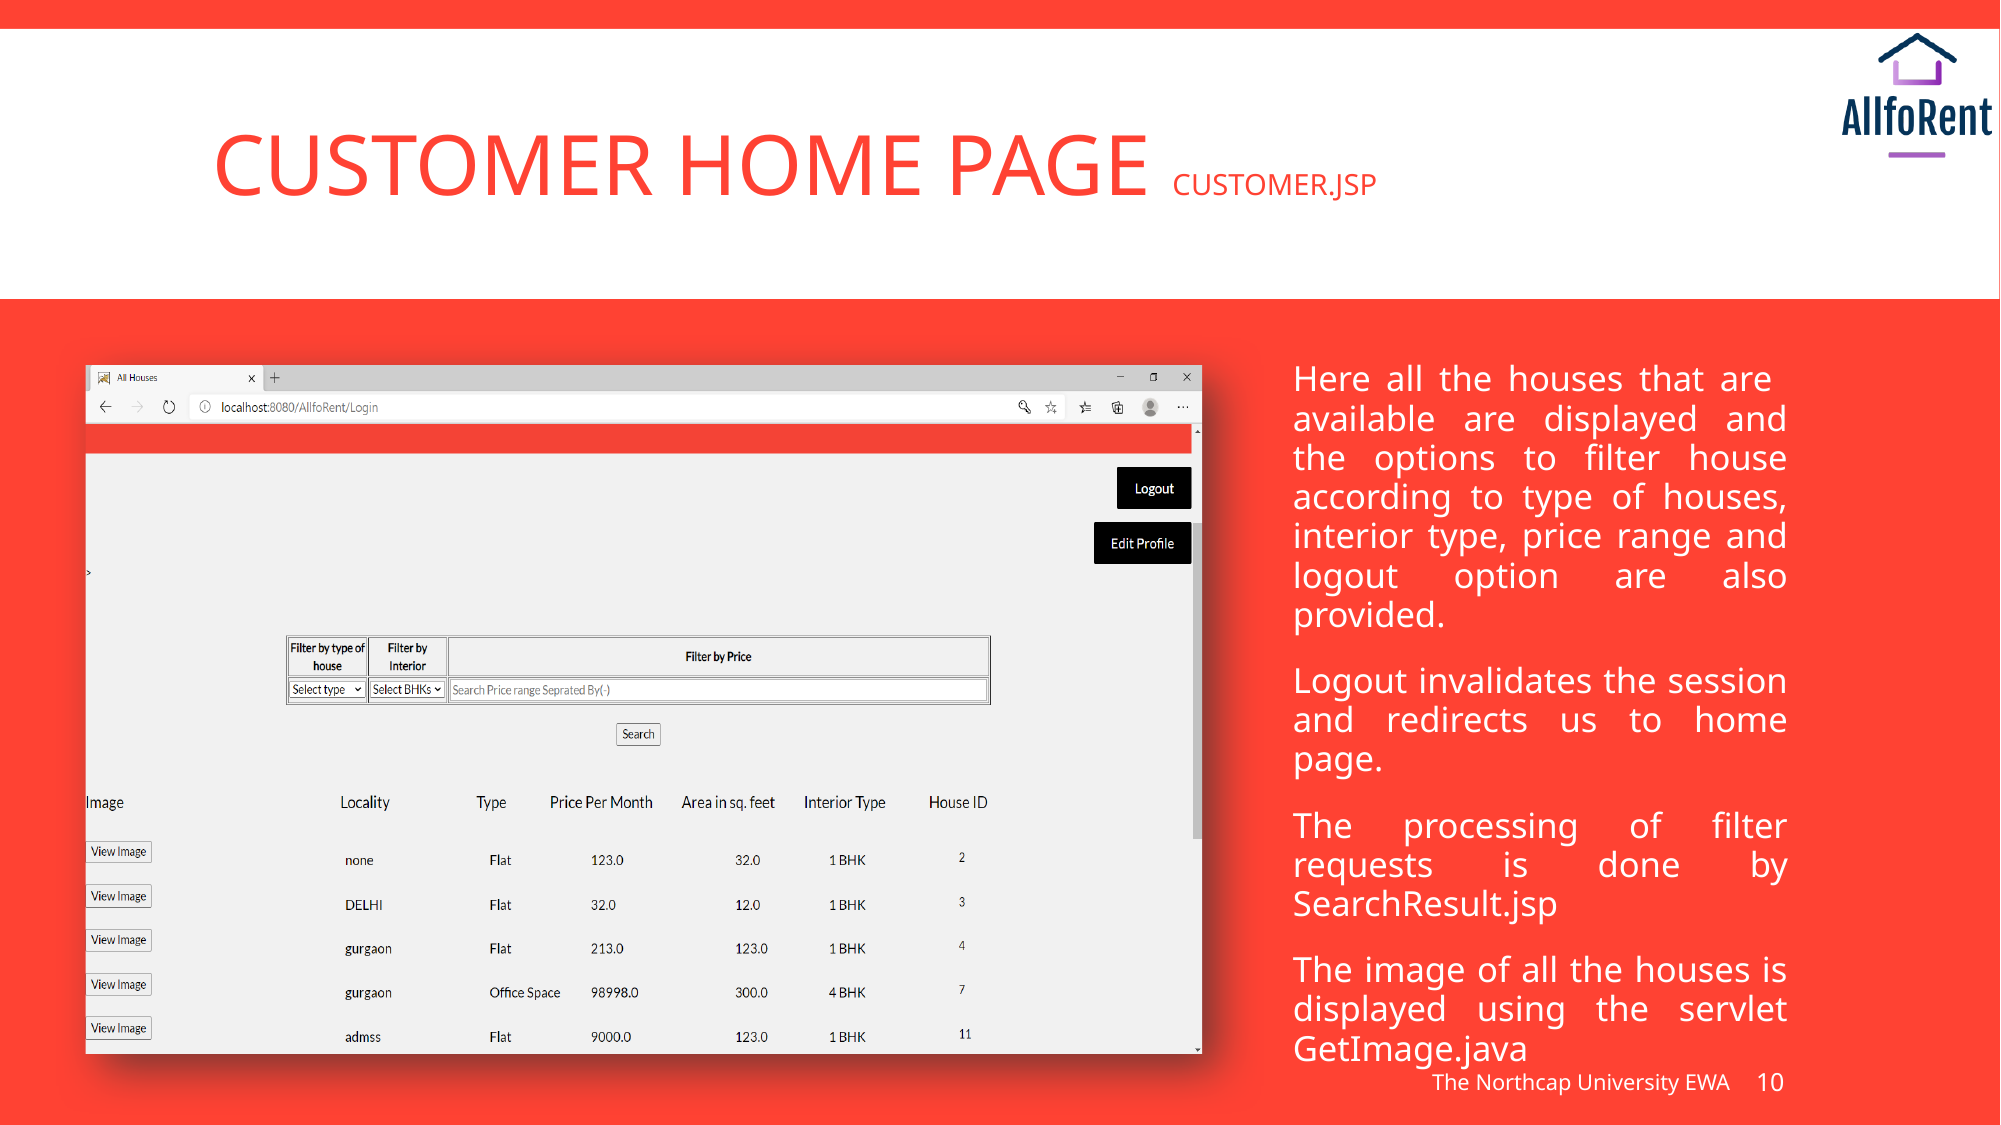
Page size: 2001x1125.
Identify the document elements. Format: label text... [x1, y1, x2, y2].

list Here all the houses that are available are displayed and the options to filter house according to type of houses, interior type, price range and logout option are also provided. Logout invalidates the session and redirects us to home page. The processing of filter requests is done by SearchResult.jsp The image of all the houses is displayed using the servlet GetImage.java [1278, 352, 1803, 1079]
picture [85, 364, 1203, 1054]
title Customer Home page customer.jsp [197, 46, 1803, 295]
slide_number 10 [1748, 1053, 1904, 1114]
footer The Northcap University EWA [918, 1053, 1746, 1114]
picture [1832, 11, 2000, 179]
